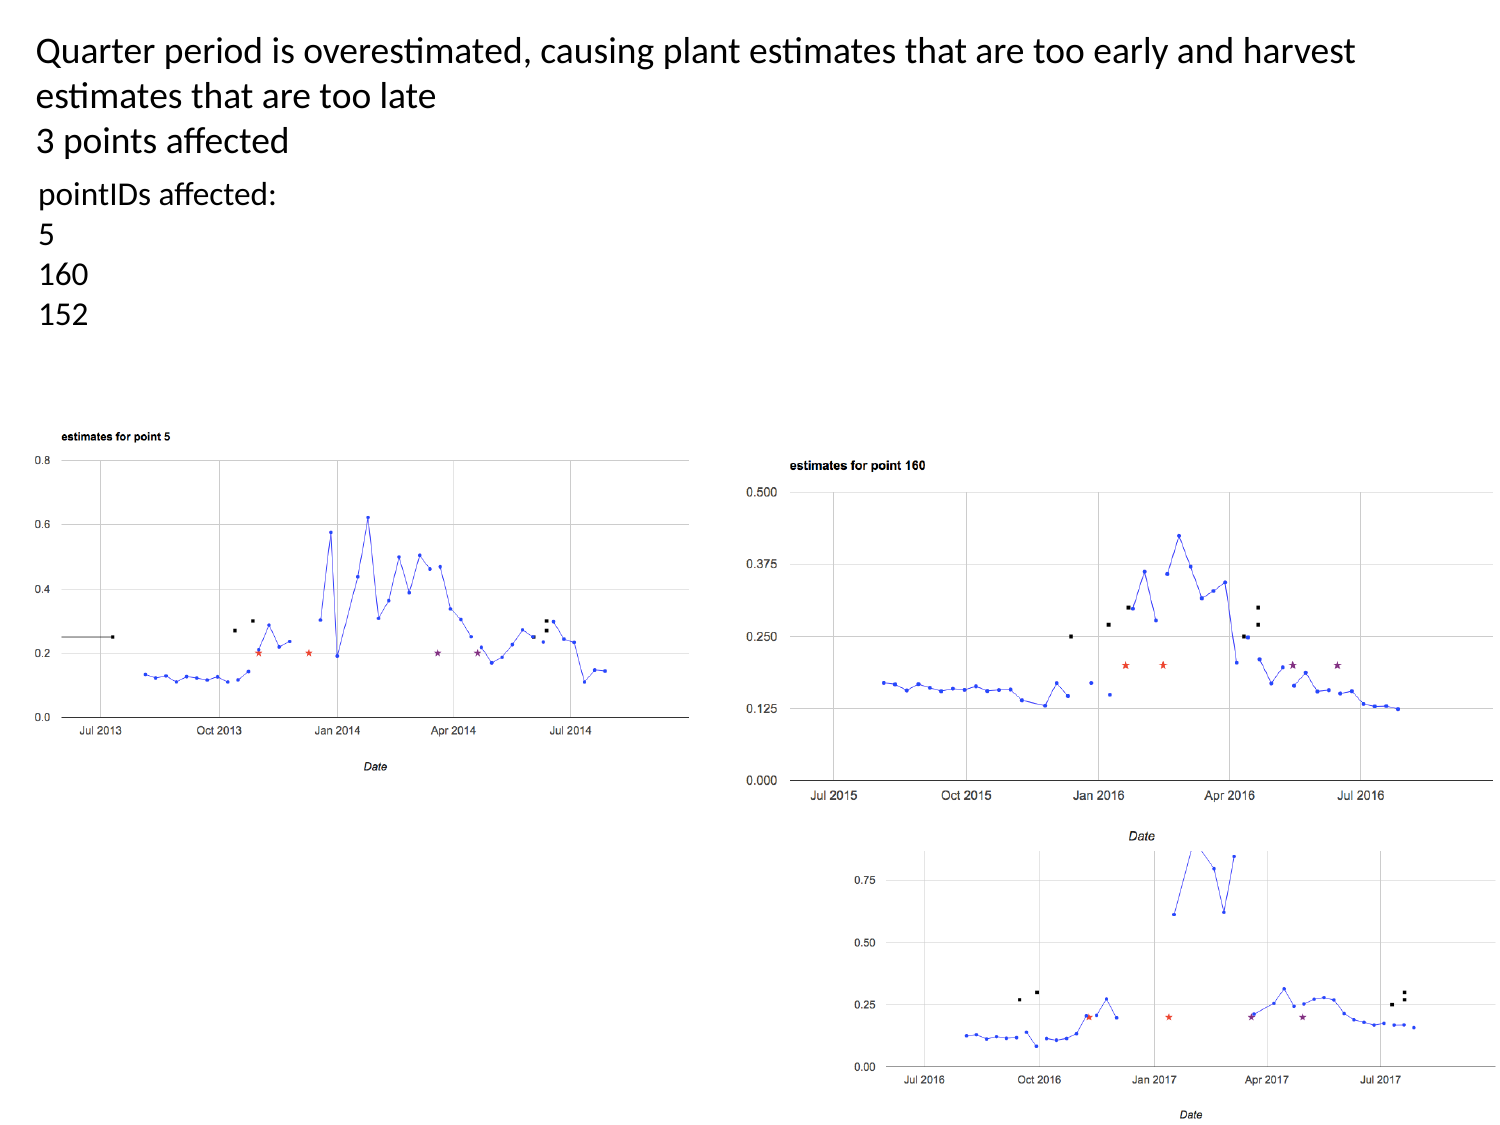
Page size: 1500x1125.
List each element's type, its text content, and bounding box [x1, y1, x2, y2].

text_box Quarter period is overestimated, causing plant estimates that are too early and harvest estimates that are too late 3 points affected [20, 18, 1461, 169]
picture [20, 420, 695, 780]
picture [726, 446, 1500, 1125]
text_box pointIDs affected: 5 160 152 [23, 164, 293, 340]
